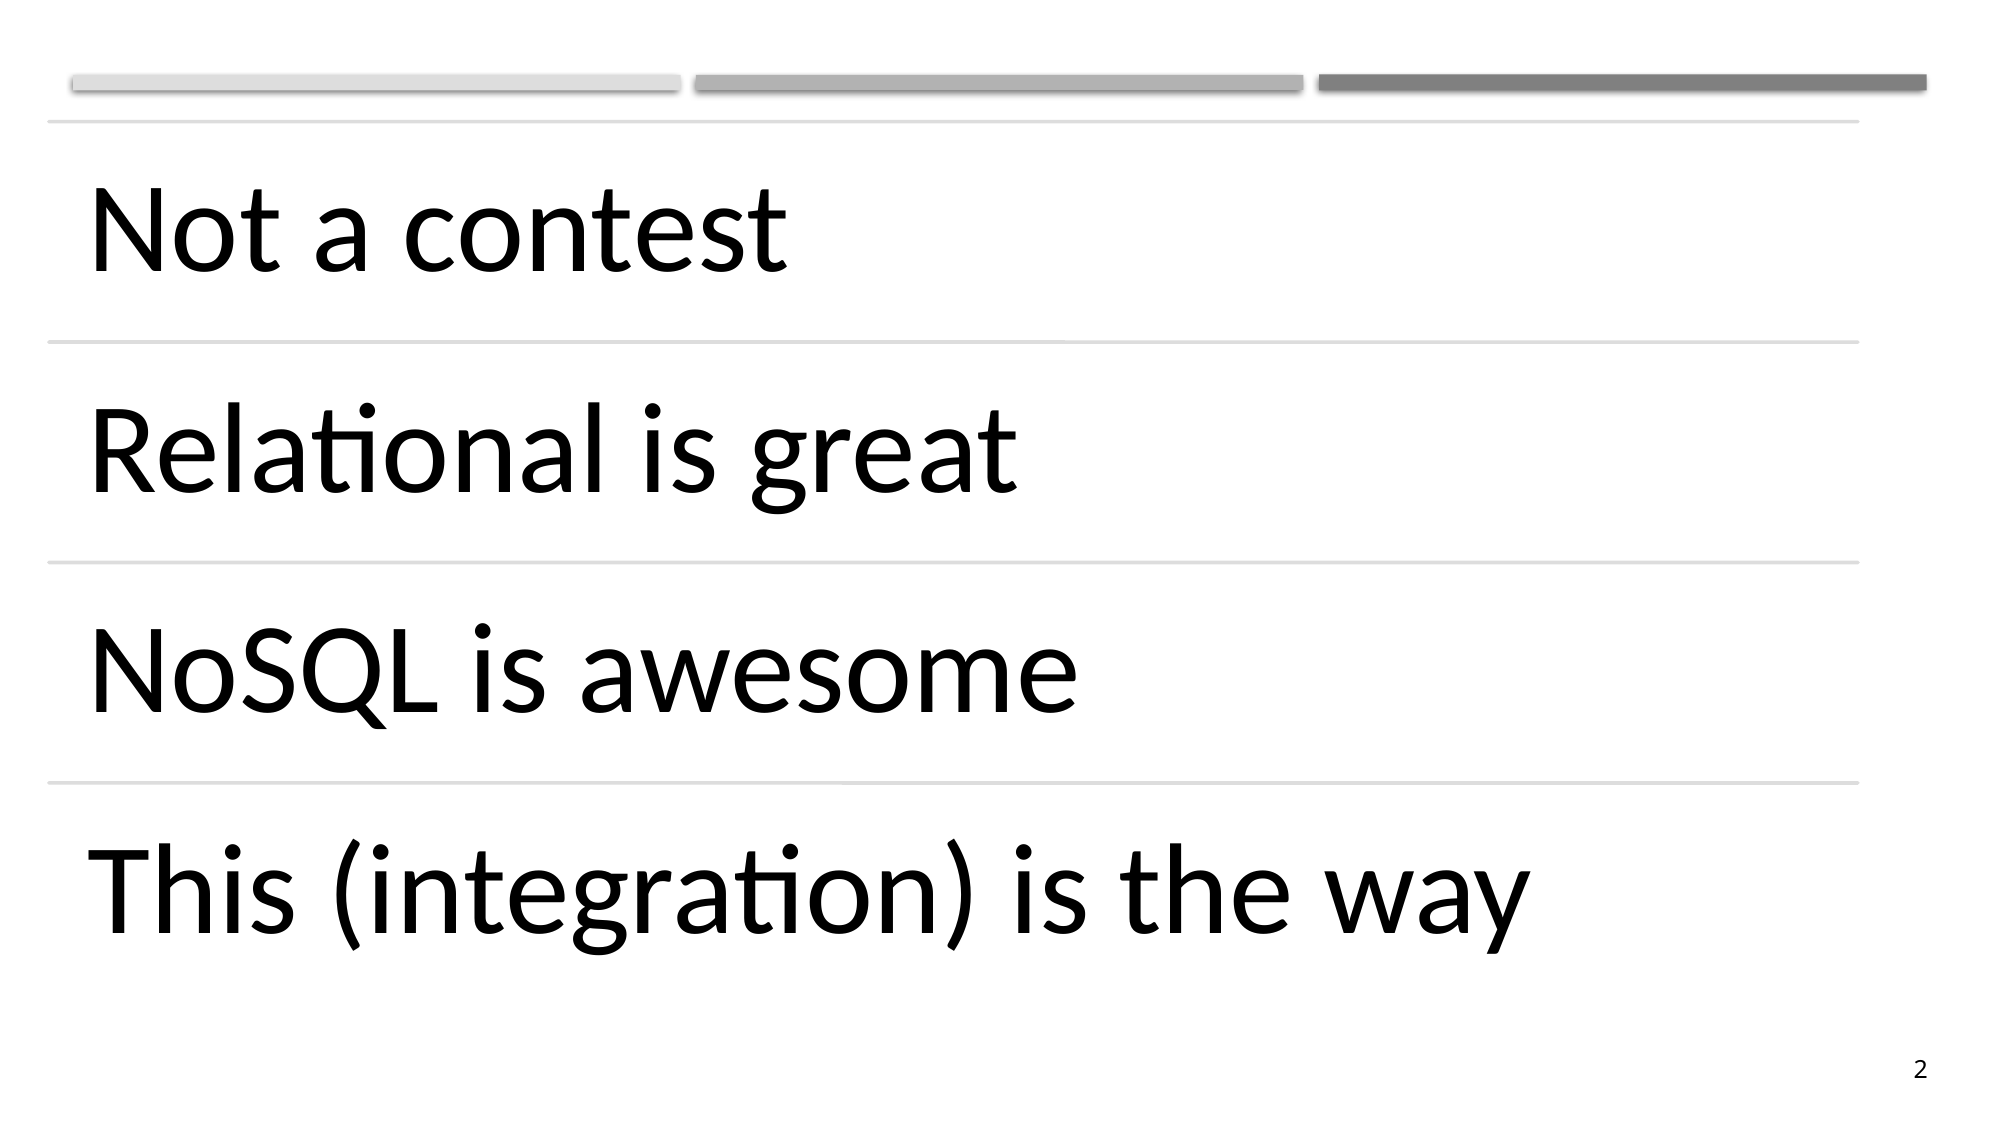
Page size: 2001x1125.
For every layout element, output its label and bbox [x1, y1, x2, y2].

list [48, 121, 1859, 1004]
